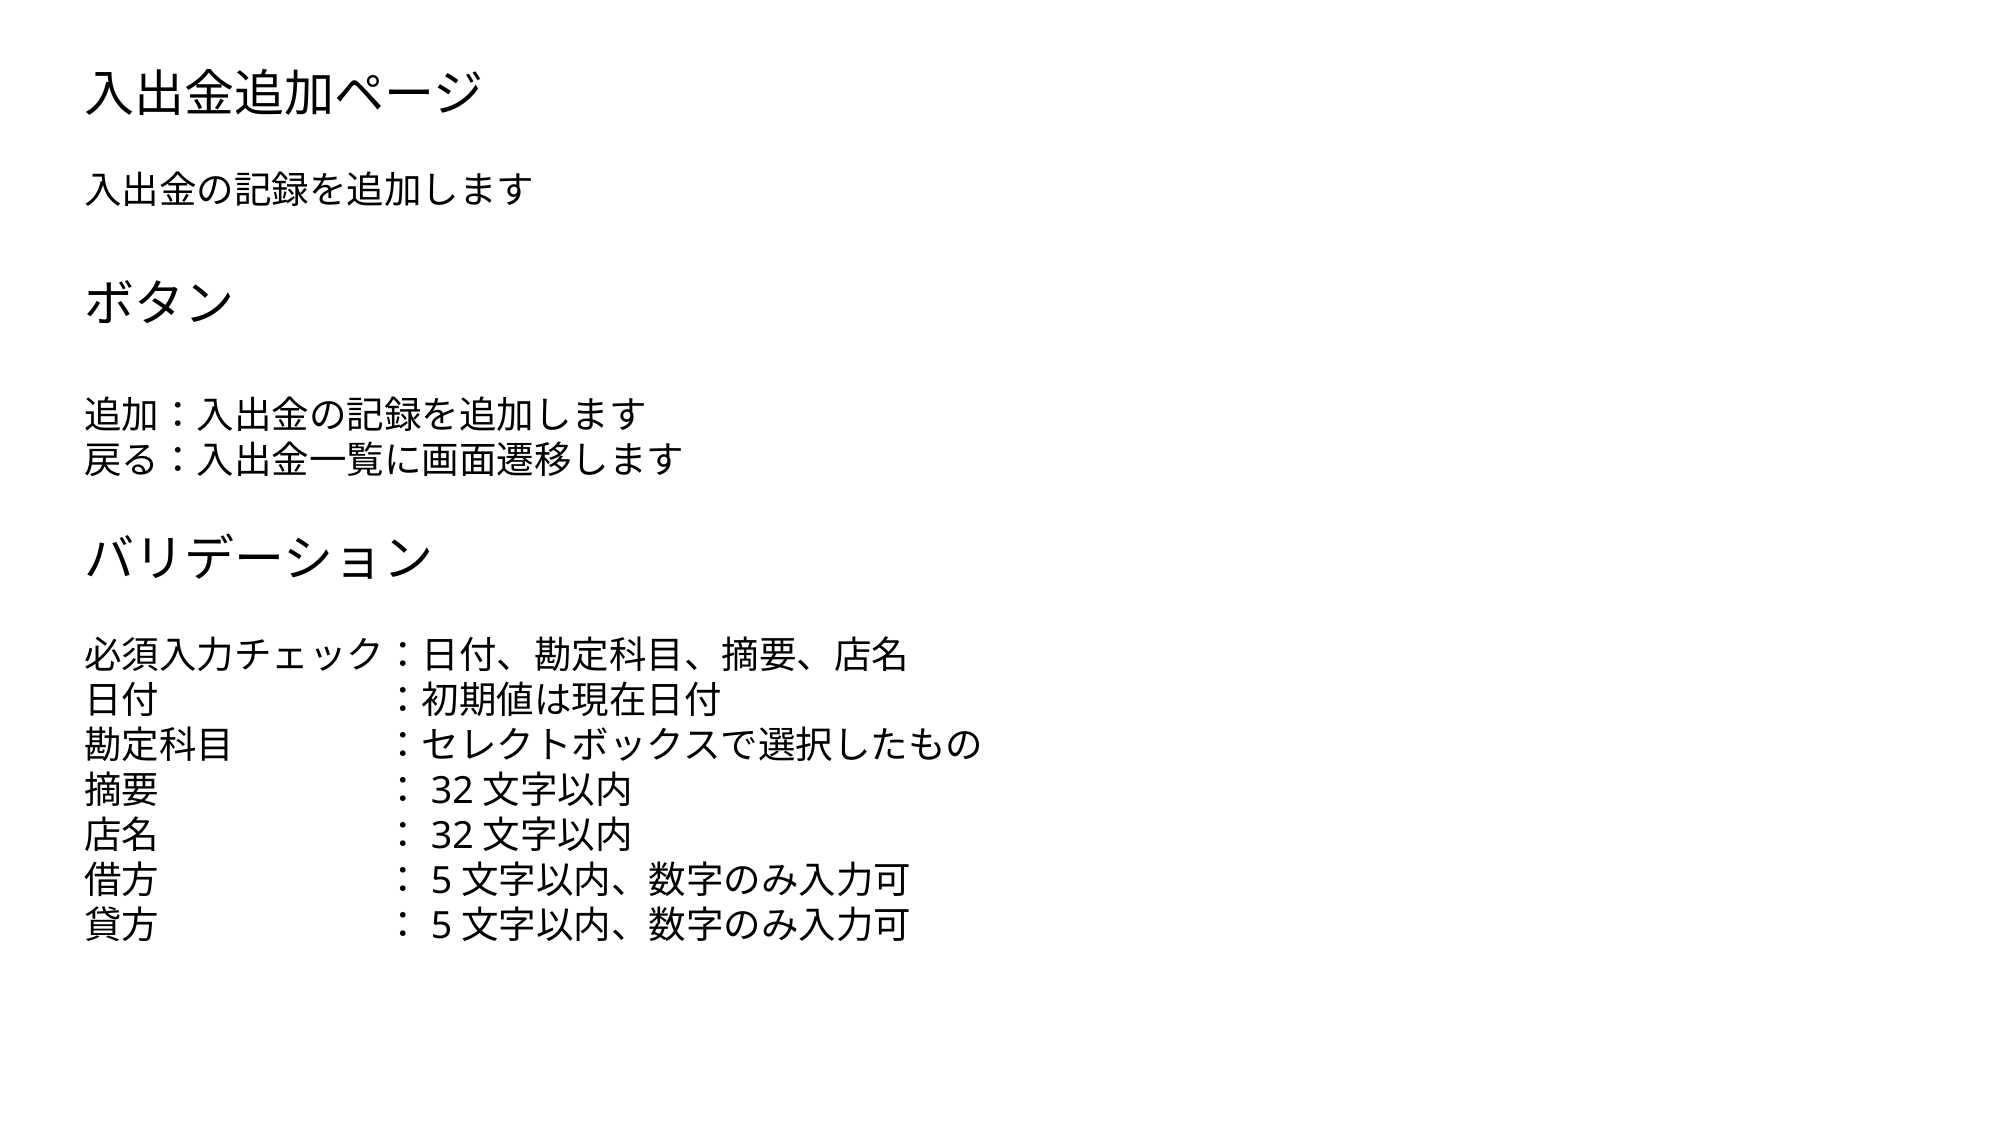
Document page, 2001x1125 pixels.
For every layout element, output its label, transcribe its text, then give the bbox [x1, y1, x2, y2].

text_box 入出金追加ページ 入出金の記録を追加します ボタン 追加：入出金の記録を追加します 戻る：入出金一覧に画面遷移します バリデーション 必須入力チェック：日付、勘定科目、摘要、店名 日付 ：初期値は現在日付 勘定科目 ：セレクトボックスで選択したもの 摘要 ：32文字以内 店名 ：32文字以内 借方 ：5文字以内、数字のみ入力可 貸方 ：5文字以内、数字のみ入力可 [69, 54, 1343, 954]
